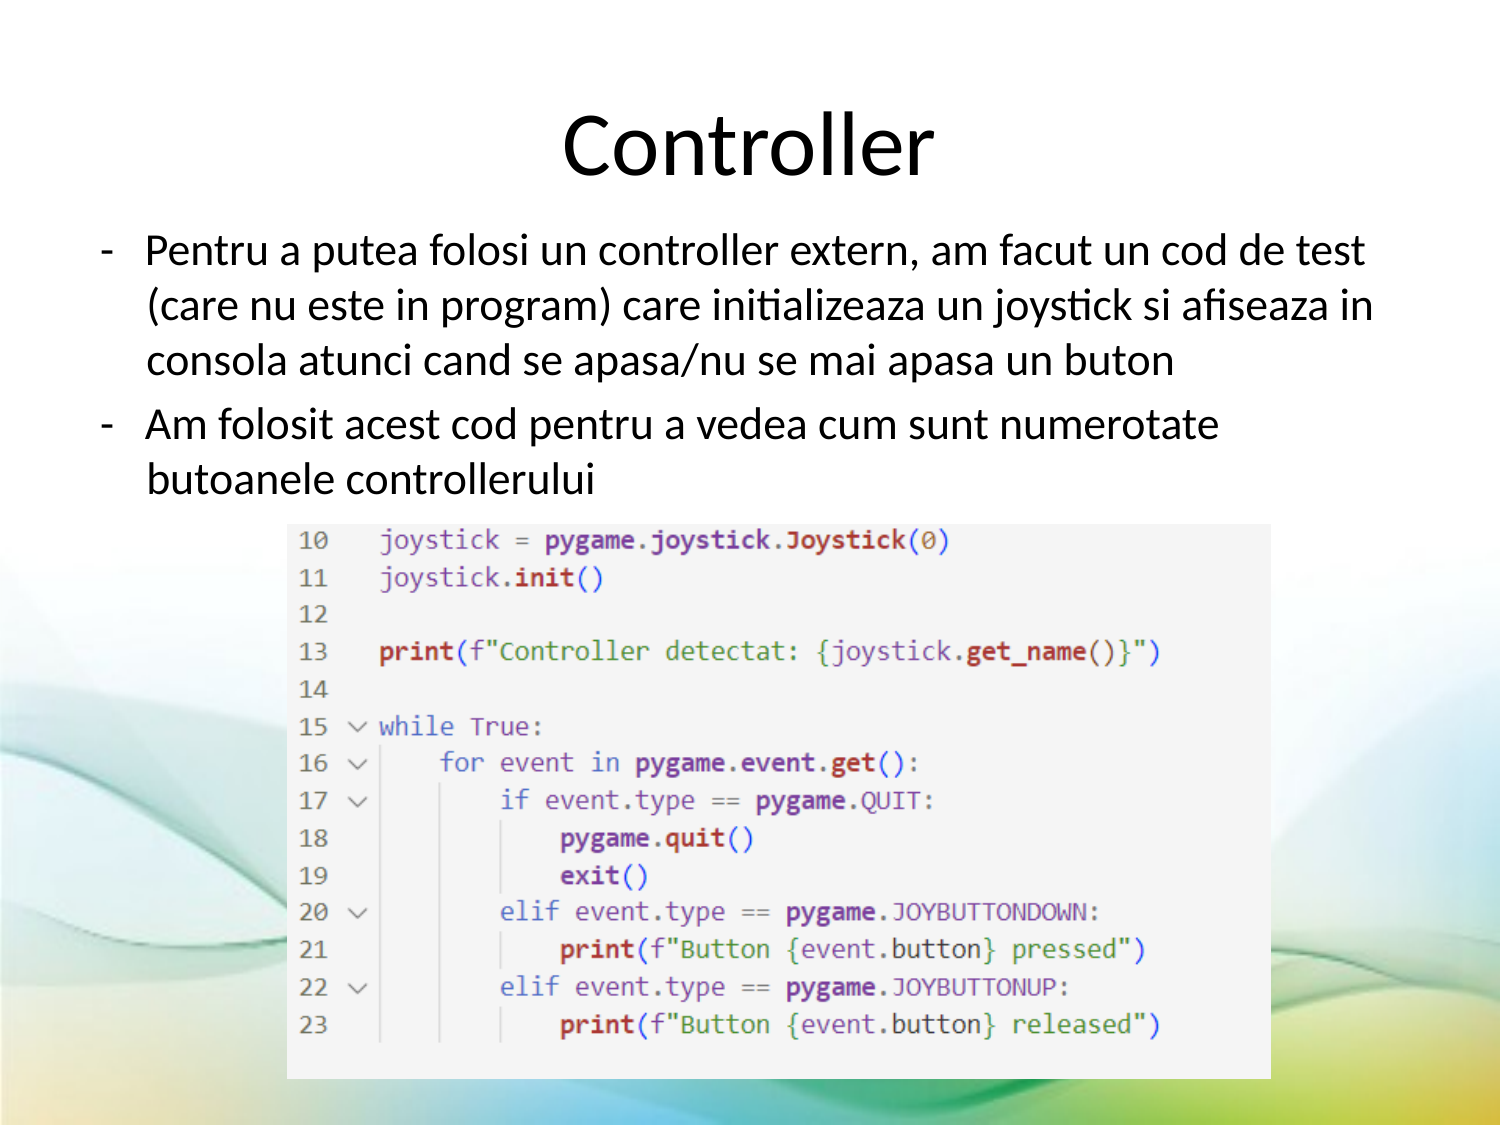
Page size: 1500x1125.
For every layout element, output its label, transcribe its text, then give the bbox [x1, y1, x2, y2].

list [287, 524, 1271, 1079]
text_box - Pentru a putea folosi un controller extern, am facut un cod de test (care nu este in program) care initializeaza un joystick si afiseaza in consola atunci cand se apasa/nu se mai apasa un buton - Am folosit acest cod pentru a vedea cum sunt numerotate butoanele controllerului [74, 212, 1425, 955]
picture [0, 0, 1500, 1125]
title Controller [75, 45, 1425, 212]
